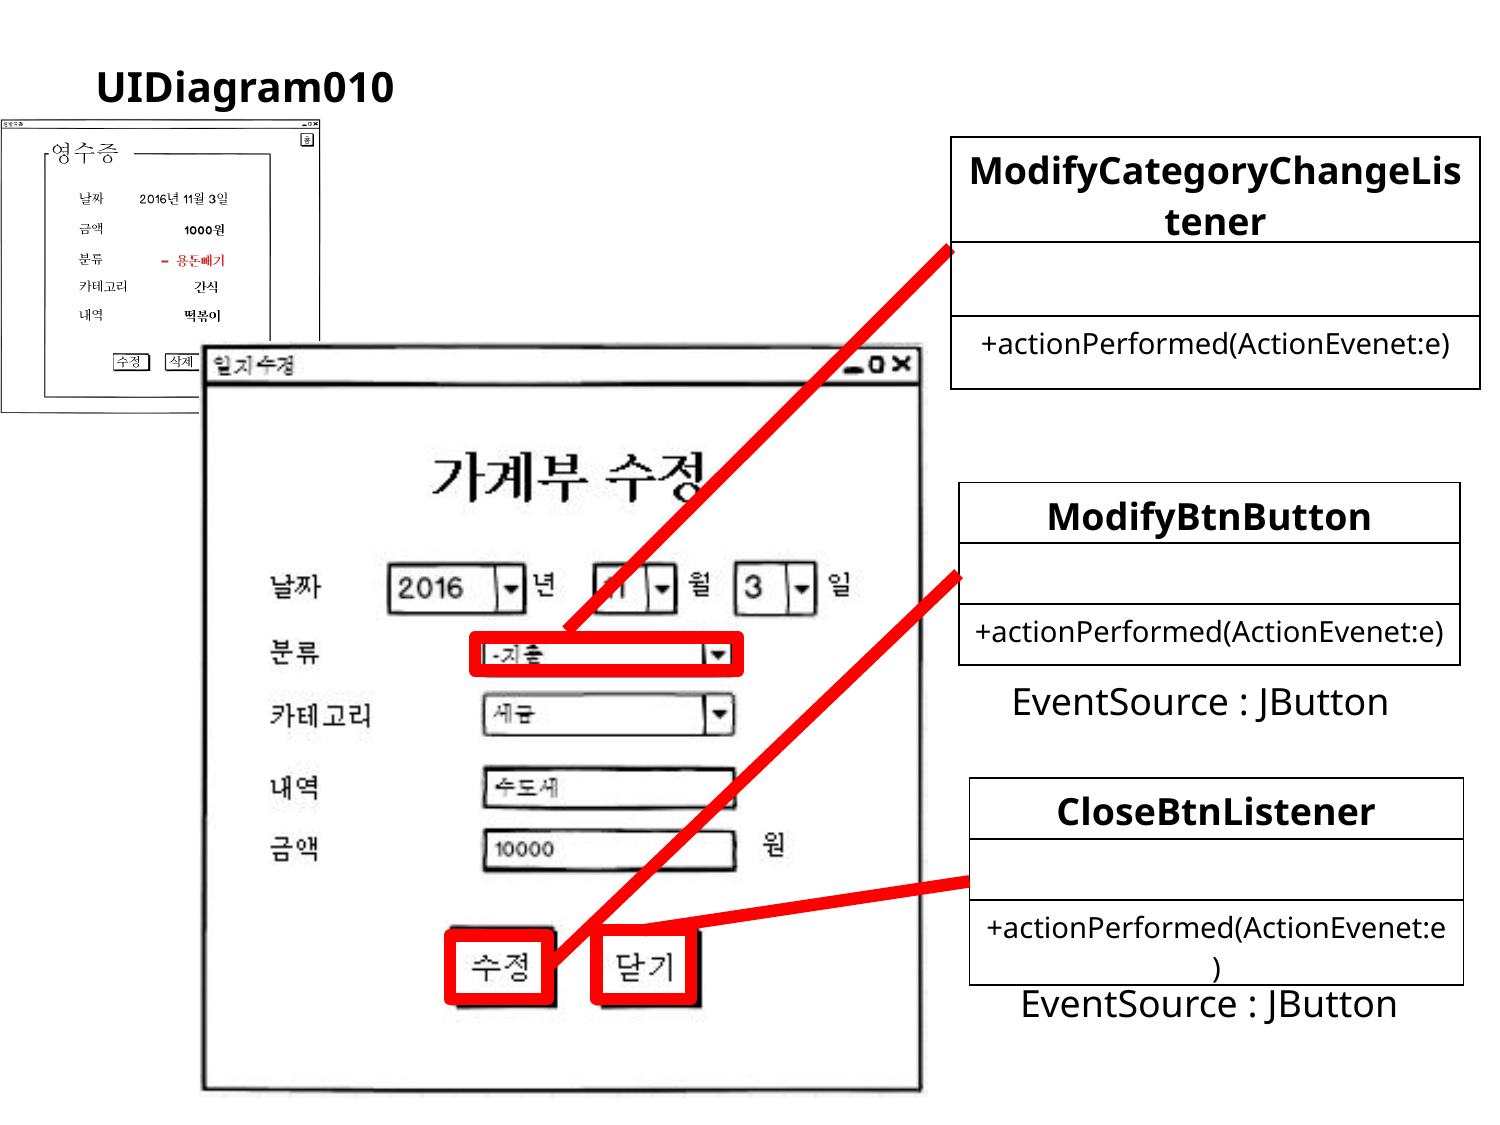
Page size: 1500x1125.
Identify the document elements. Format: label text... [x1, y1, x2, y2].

table_header CloseBtnListener [970, 779, 1463, 838]
table_cell [960, 544, 1459, 603]
picture [0, 118, 928, 1098]
text_box UIDiagram010 [80, 53, 410, 118]
table_cell +actionPerformed(ActionEvenet:e) [965, 605, 1459, 664]
text_box EventSource : JButton [1005, 972, 1414, 1033]
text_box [643, 869, 970, 931]
table_header ModifyBtnButton [960, 483, 1459, 542]
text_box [547, 573, 959, 968]
text_box EventSource : JButton [996, 670, 1405, 731]
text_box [566, 247, 952, 631]
table_cell [952, 243, 1479, 315]
table_cell [970, 840, 1463, 899]
table_cell +actionPerformed(ActionEvenet:e) [970, 901, 1463, 984]
table_cell +actionPerformed(ActionEvenet:e) [956, 317, 1479, 388]
table_header ModifyCategoryChangeListener [952, 138, 1479, 241]
